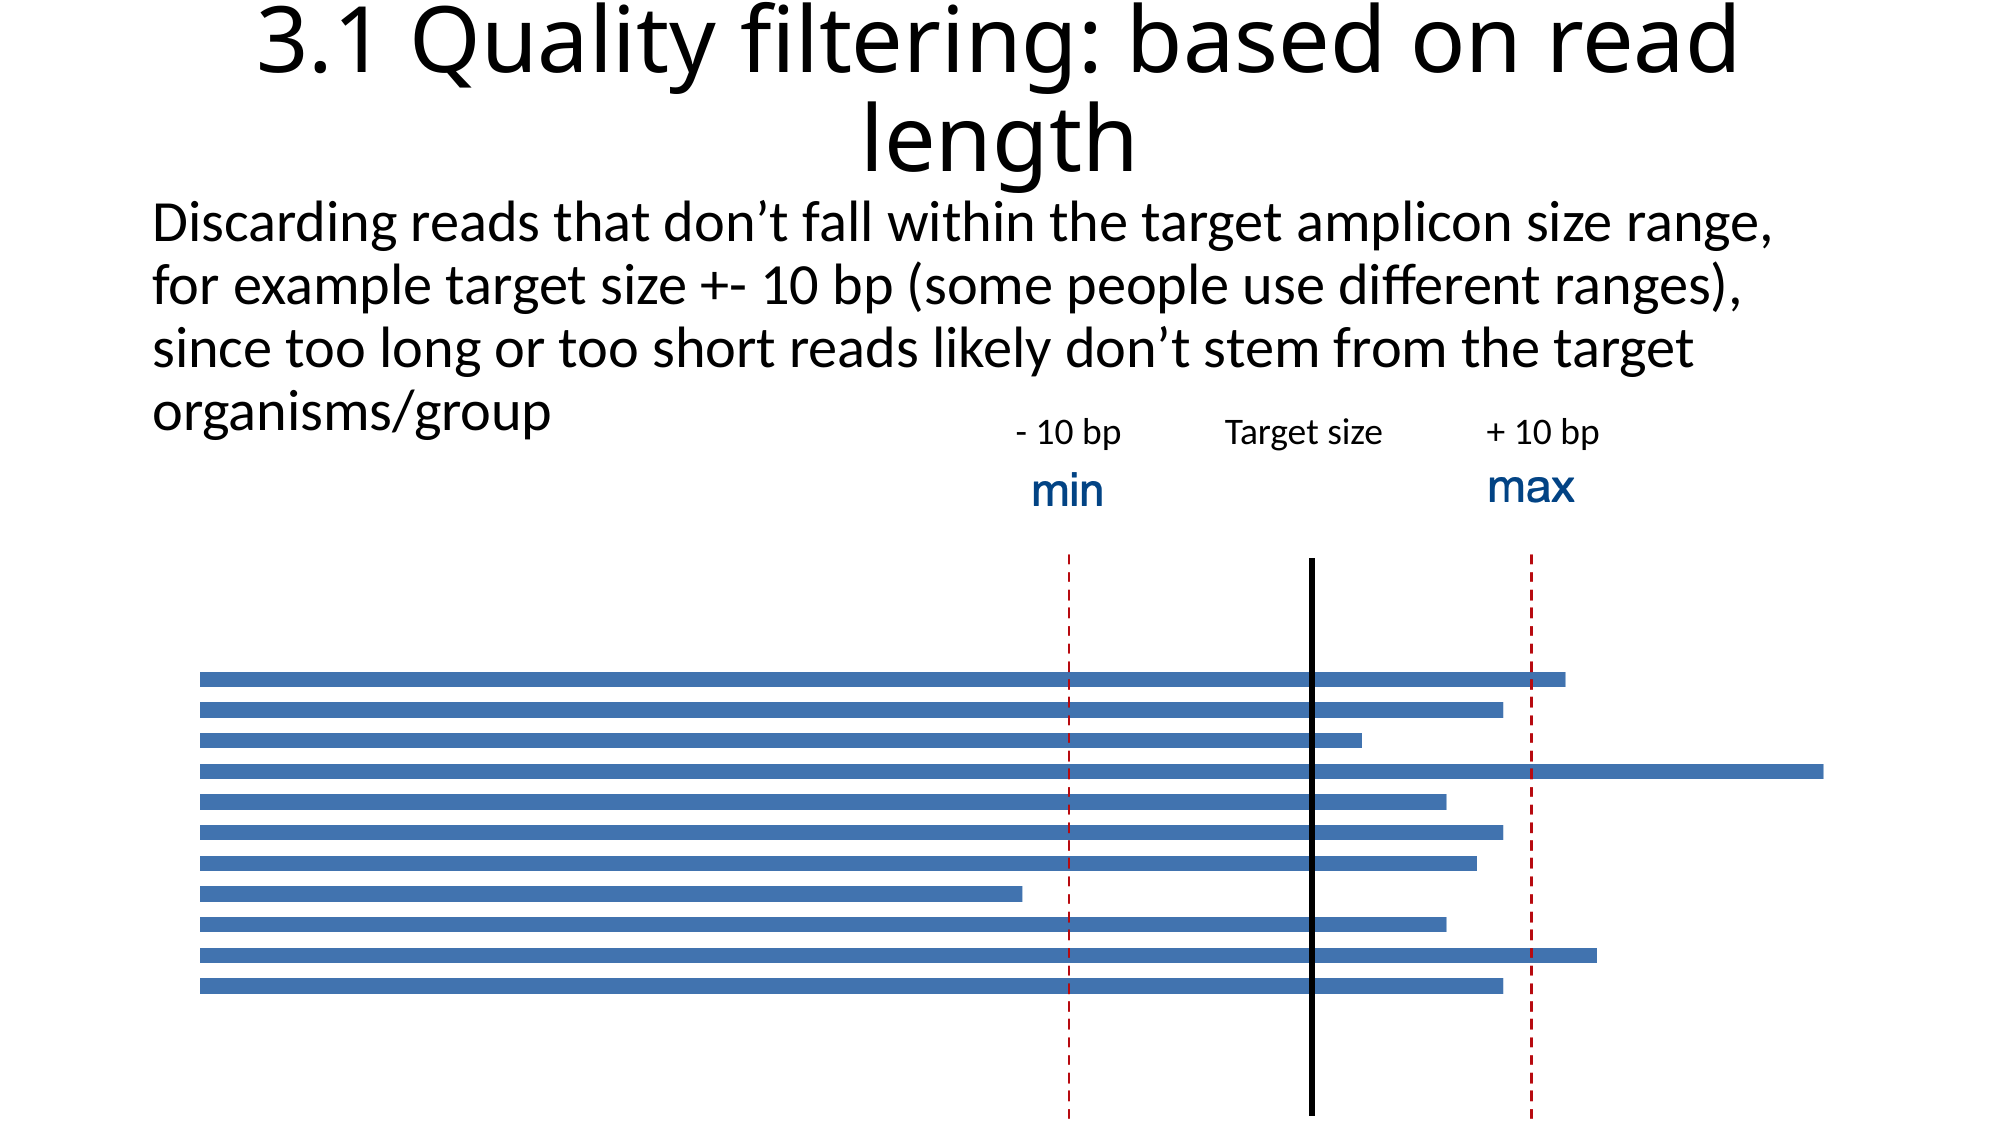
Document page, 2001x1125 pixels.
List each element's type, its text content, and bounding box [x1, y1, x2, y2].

list Discarding reads that don’t fall within the target amplicon size range, for example target size +- 10 bp (some people use different ranges), since too long or too short reads likely don’t stem from the target organisms/group [137, 183, 1863, 458]
text_box - 10 bp [1000, 399, 1137, 458]
text_box Target size [1210, 399, 1399, 458]
text_box + 10 bp [1471, 399, 1615, 458]
title 3.1 Quality filtering: based on read length [137, 0, 1863, 183]
picture [104, 458, 1896, 1125]
